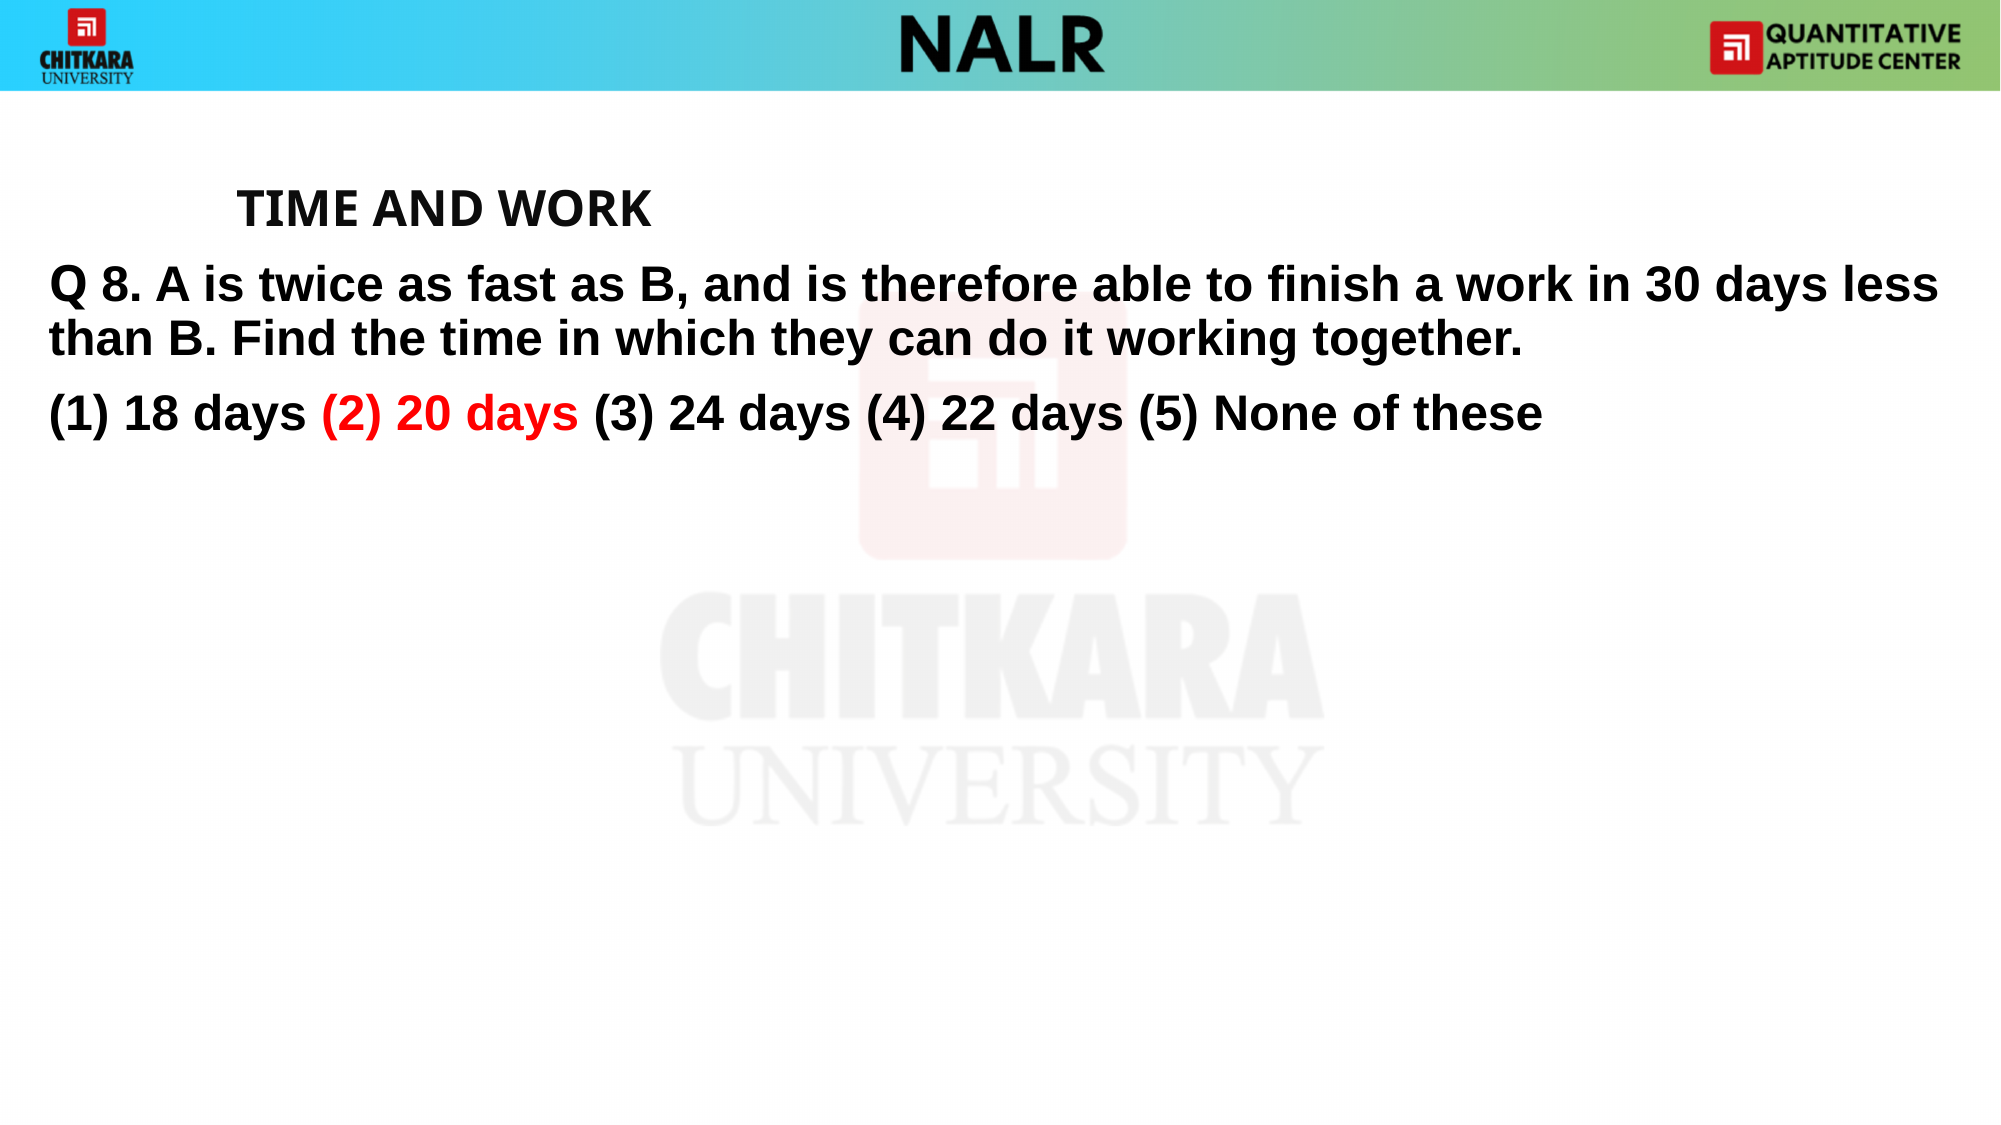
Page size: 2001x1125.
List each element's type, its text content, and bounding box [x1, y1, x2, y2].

title [41, 31, 1959, 142]
list TIME AND WORK Q 8. A is twice as fast as B, and is therefore able to finish a work in 30 days less than B. Find the time in which they can do it working together. (1) 18 days (2) 20 days (3) 24 days (4) 22 days (5) None of these [33, 175, 1959, 1053]
picture [0, 0, 2001, 1125]
